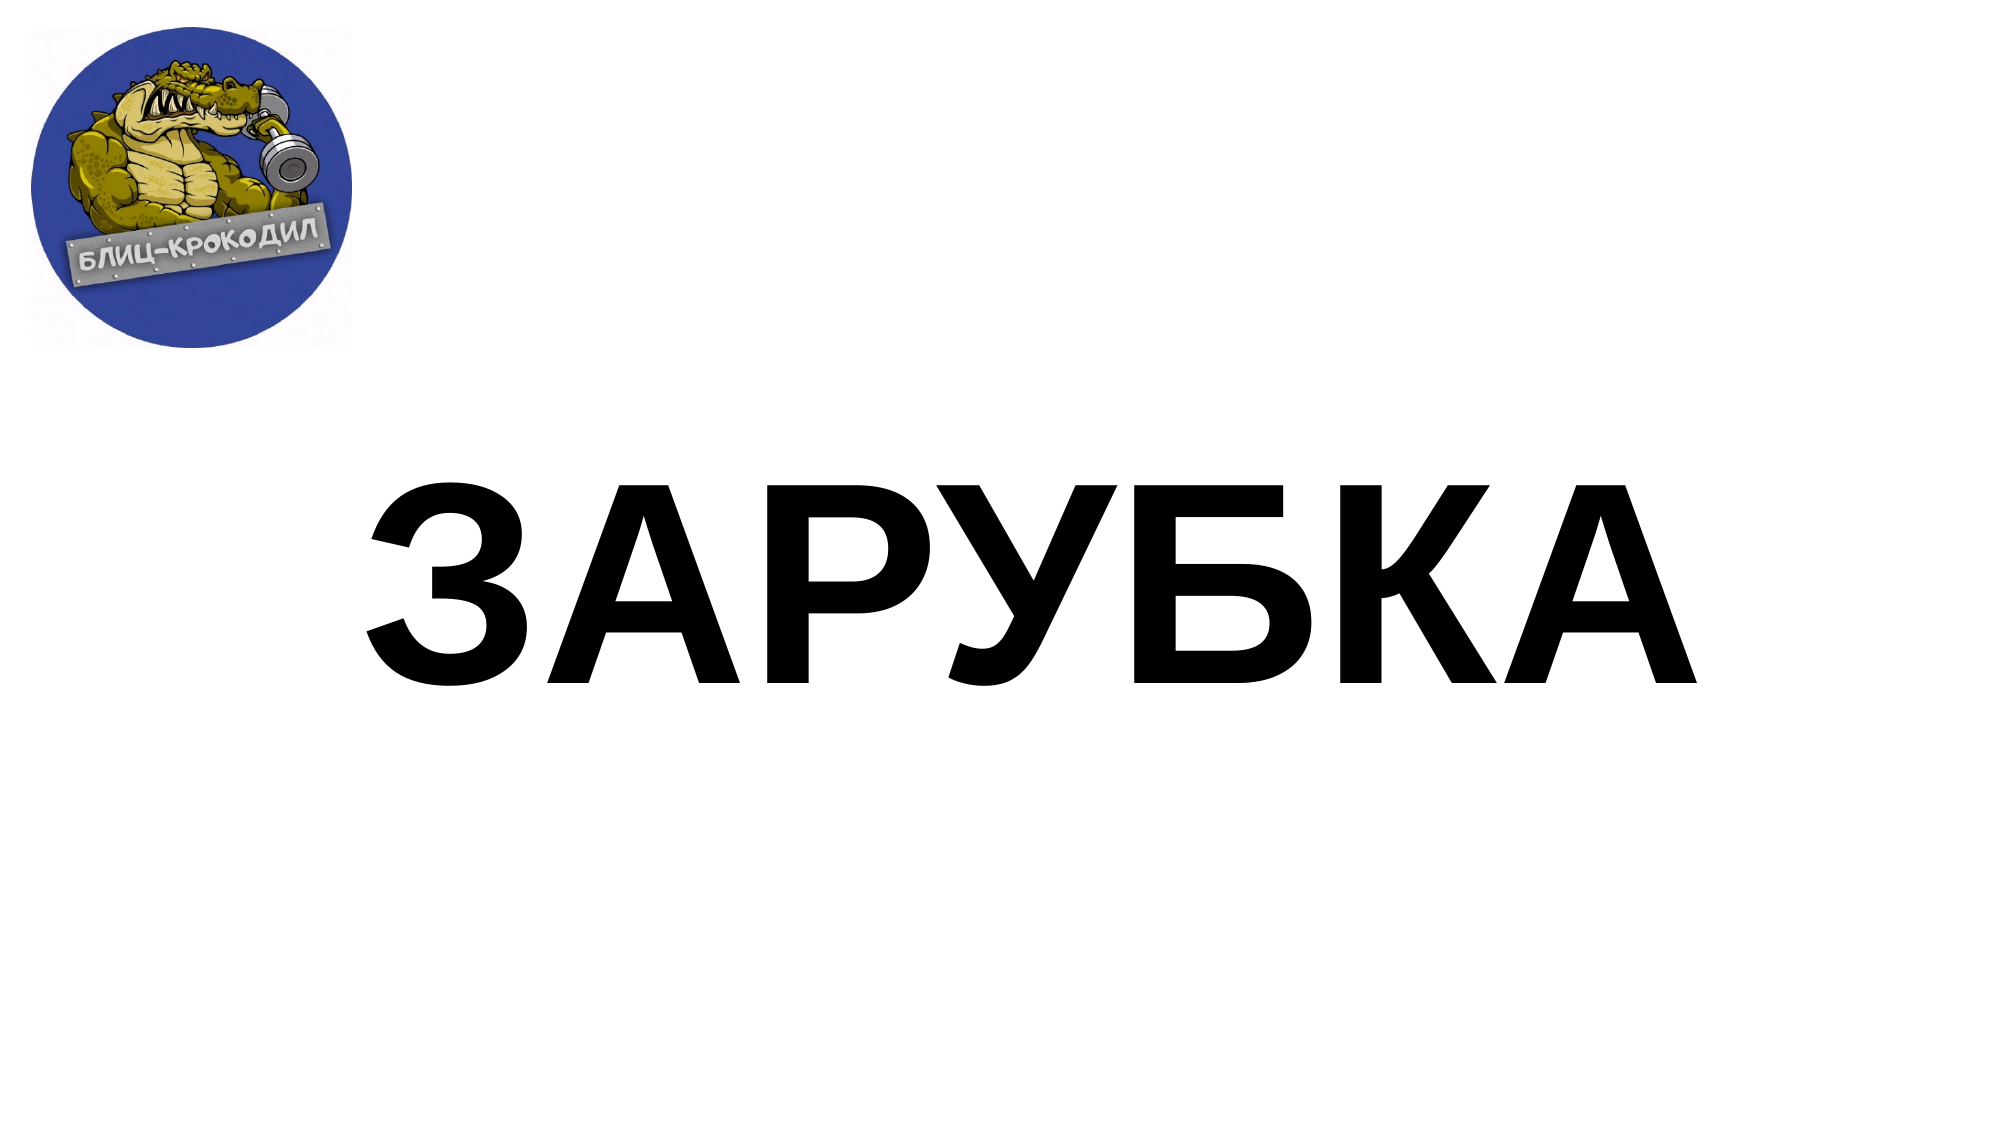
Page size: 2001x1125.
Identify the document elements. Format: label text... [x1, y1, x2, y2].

picture [31, 27, 352, 348]
title ЗАРУБКА [282, 361, 1783, 754]
